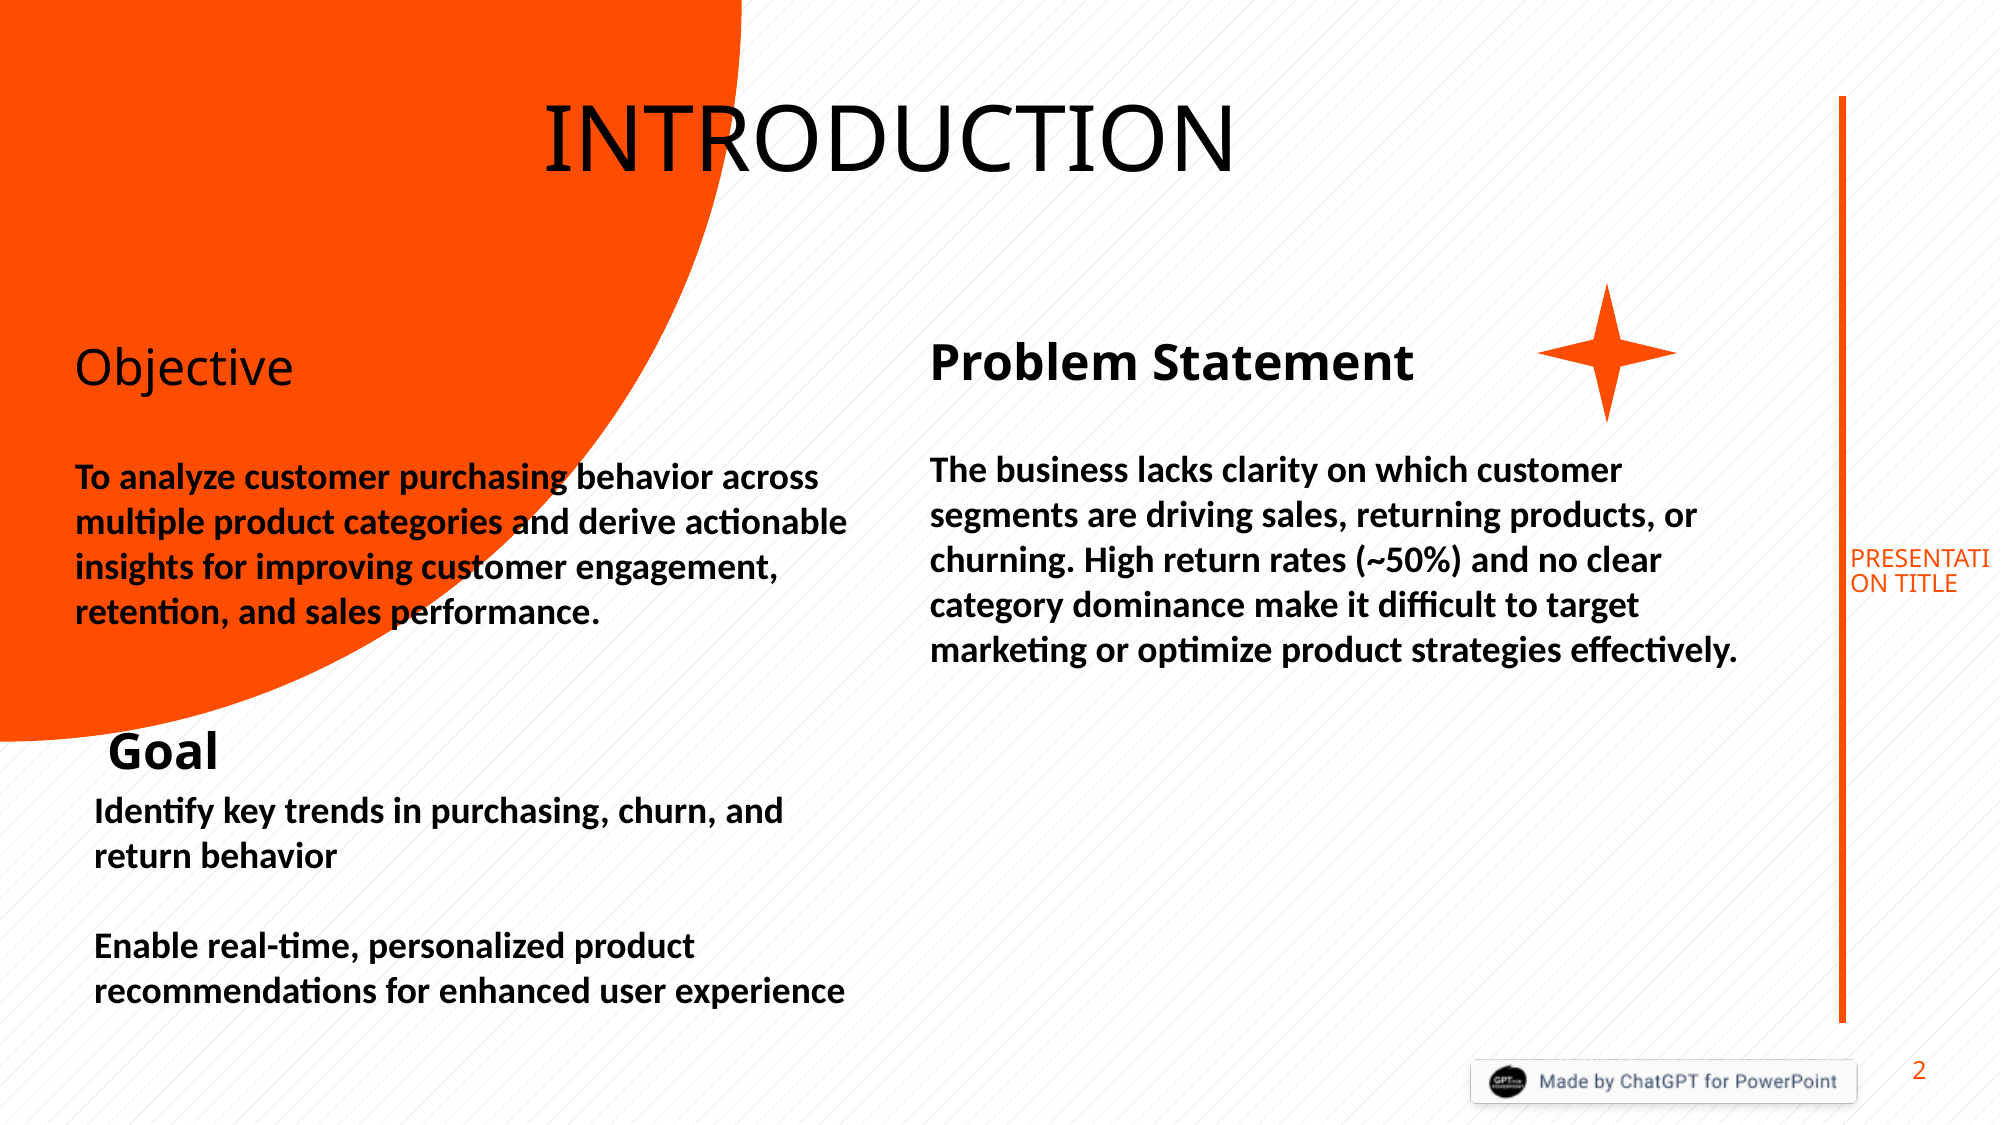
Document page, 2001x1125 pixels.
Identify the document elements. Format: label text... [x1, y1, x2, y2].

picture [1455, 1046, 1873, 1121]
text_box Objective [60, 327, 540, 403]
list To analyze customer purchasing behavior across multiple product categories and derive actionable insights for improving customer engagement, retention, and sales performance. [60, 399, 876, 702]
footer PRESENTATION TITLE [1842, 95, 2000, 1023]
text_box The business lacks clarity on which customer segments are driving sales, returning products, or churning. High return rates (~50%) and no clear category dominance make it difficult to target marketing or optimize product strategies effectively. [914, 438, 1758, 678]
text_box Goal [92, 712, 503, 778]
text_box Problem Statement [914, 323, 1638, 399]
title INTRODUCTION [528, 58, 1372, 199]
text_box Identify key trends in purchasing, churn, and return behavior Enable real-time, personalized product recommendations for enhanced user experience [79, 778, 895, 1064]
slide_number 2 [1838, 1051, 2000, 1097]
